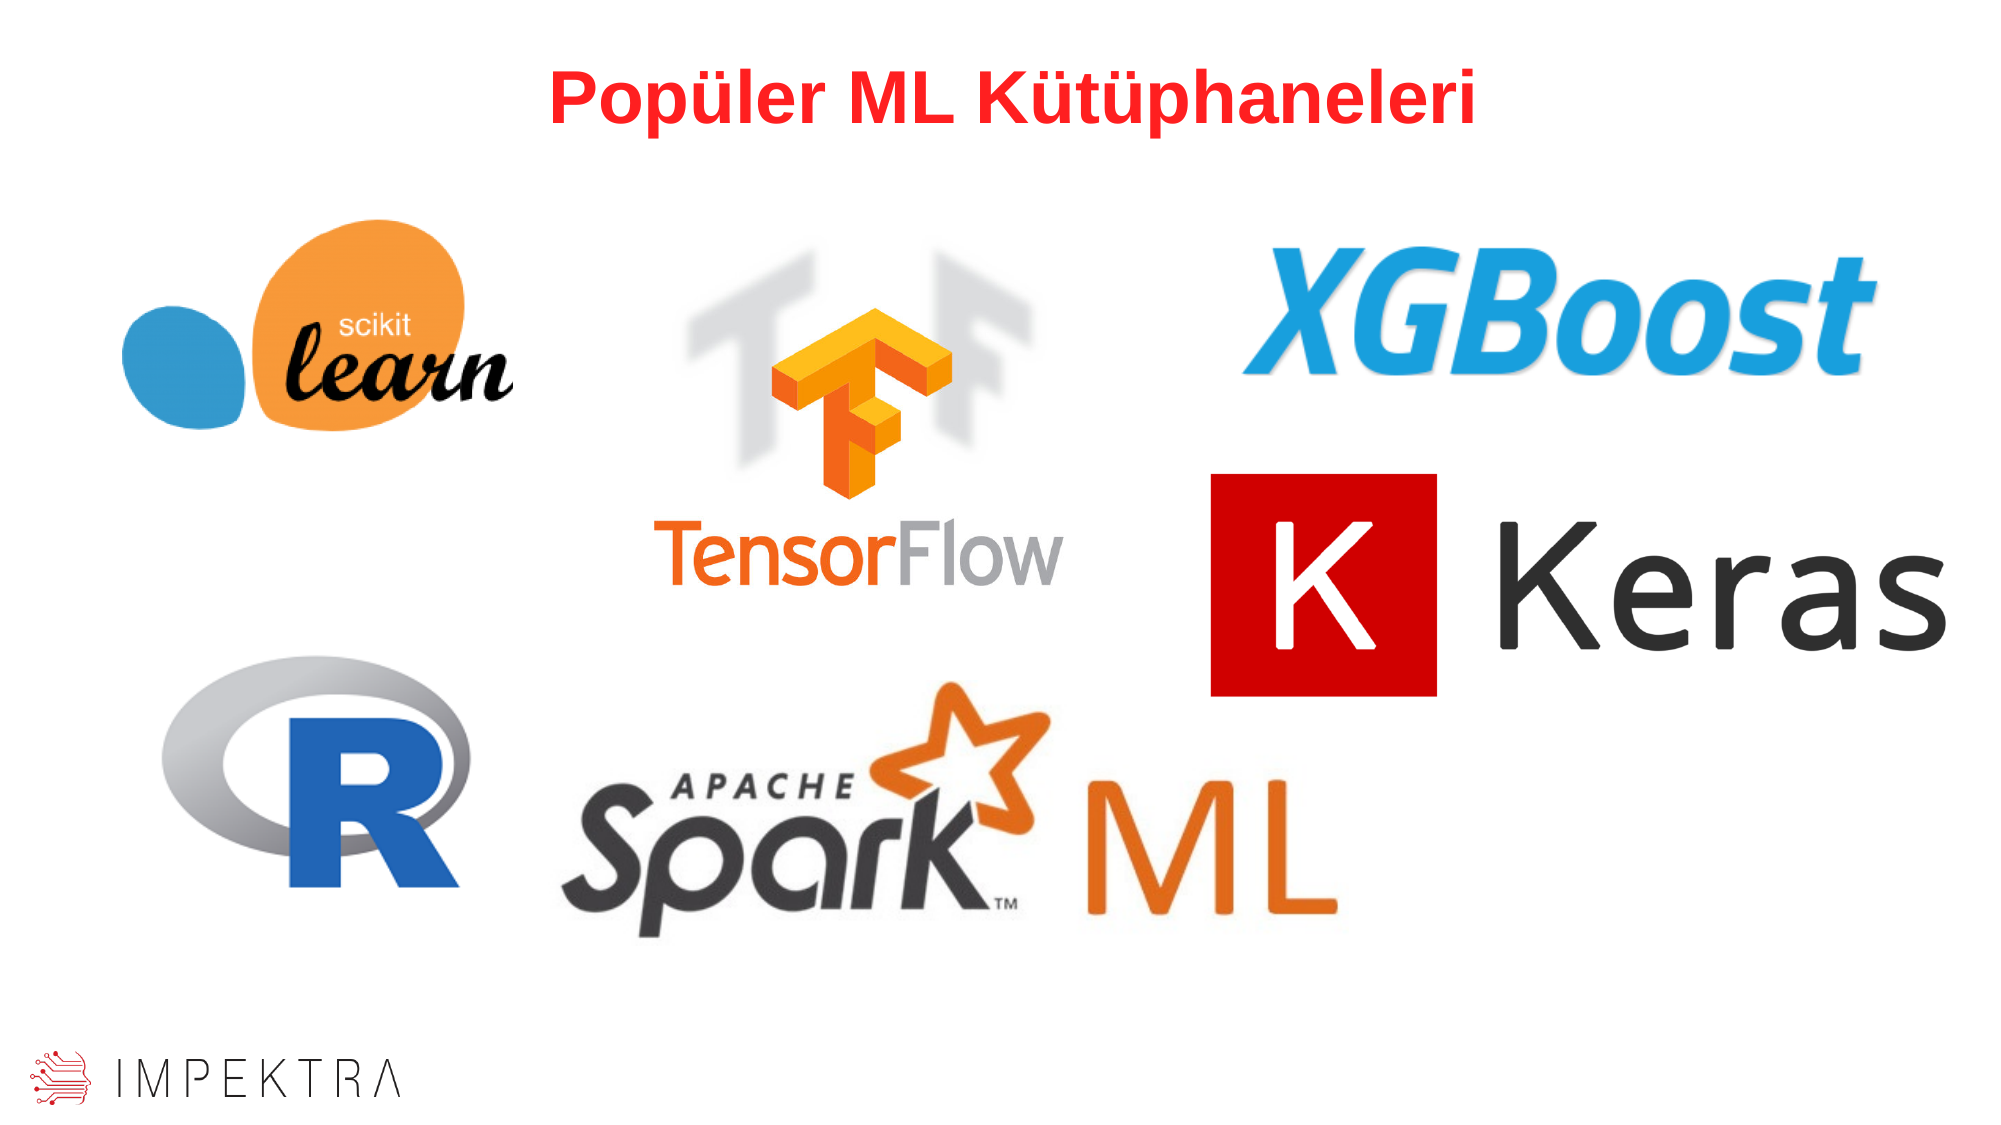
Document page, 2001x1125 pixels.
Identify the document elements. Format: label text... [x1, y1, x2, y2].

picture [1231, 195, 1912, 426]
text_box Popüler ML Kütüphaneleri [143, 41, 1809, 146]
picture [547, 470, 2000, 946]
picture [122, 147, 513, 538]
picture [637, 233, 1080, 595]
picture [30, 1051, 400, 1105]
picture [159, 643, 476, 916]
